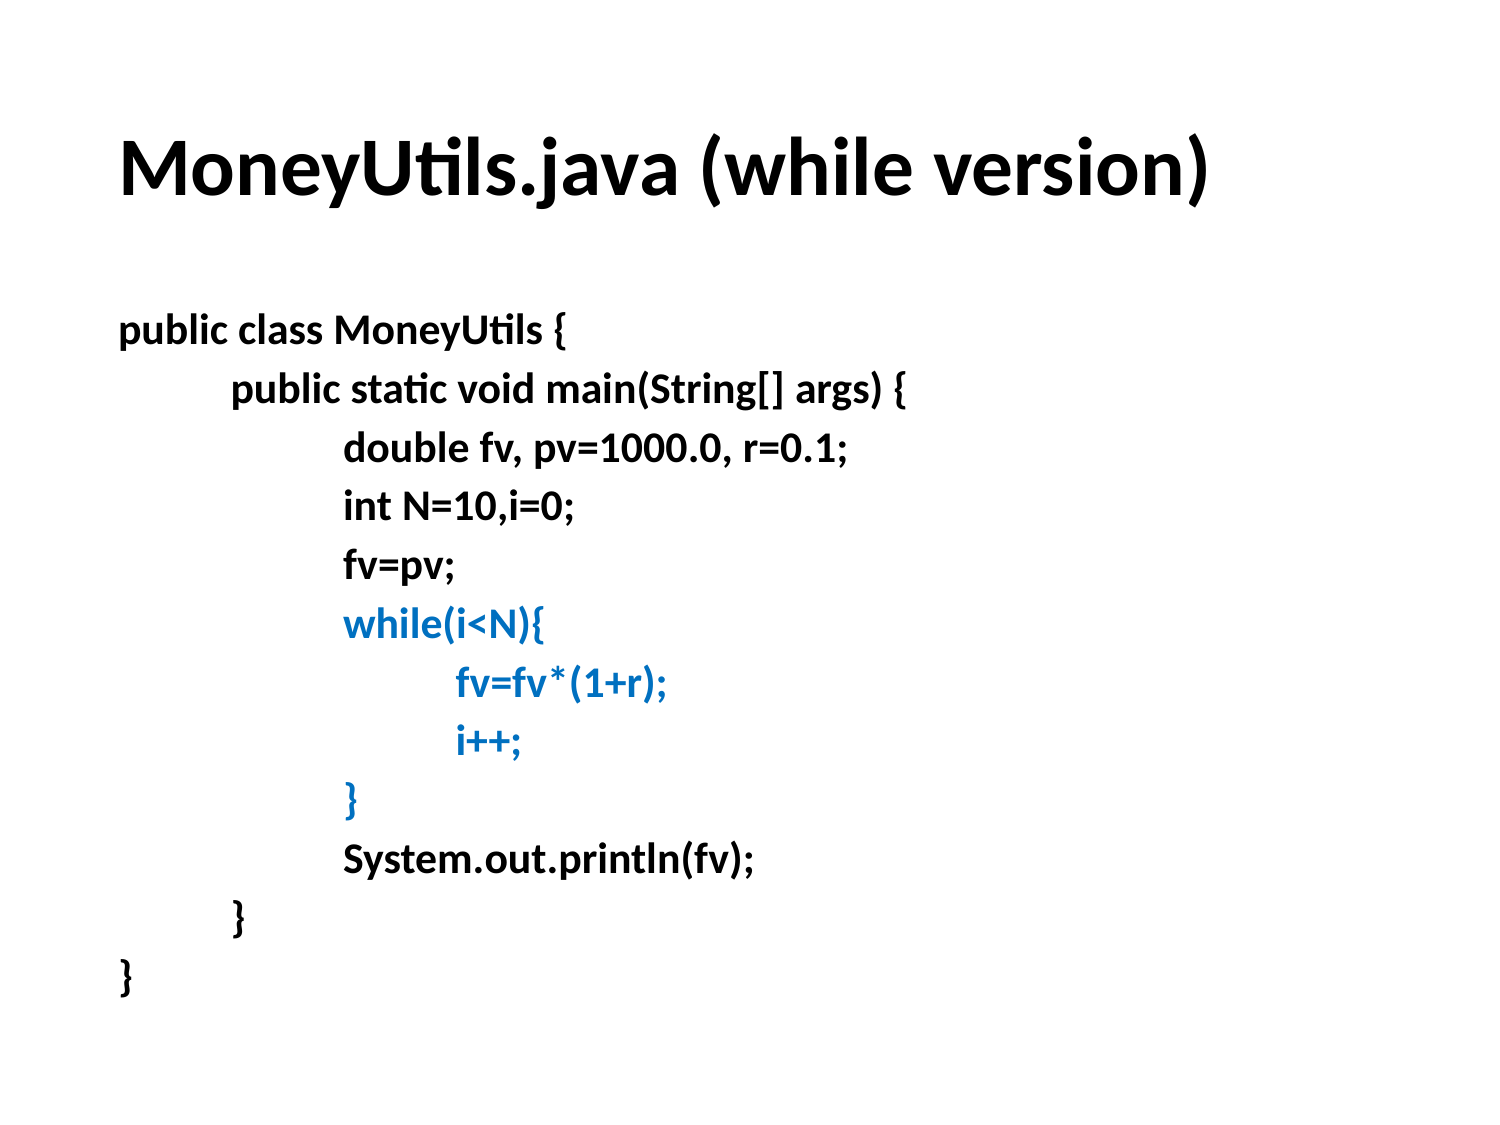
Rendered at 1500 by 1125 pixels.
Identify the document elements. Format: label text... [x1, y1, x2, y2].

list public class MoneyUtils { public static void main(String[] args) { double fv, pv=1000.0, r=0.1; int N=10,i=0; fv=pv; while(i<N){ fv=fv*(1+r); i++; } System.out.println(fv); } } [103, 299, 1397, 1014]
title MoneyUtils.java (while version) [103, 59, 1397, 278]
